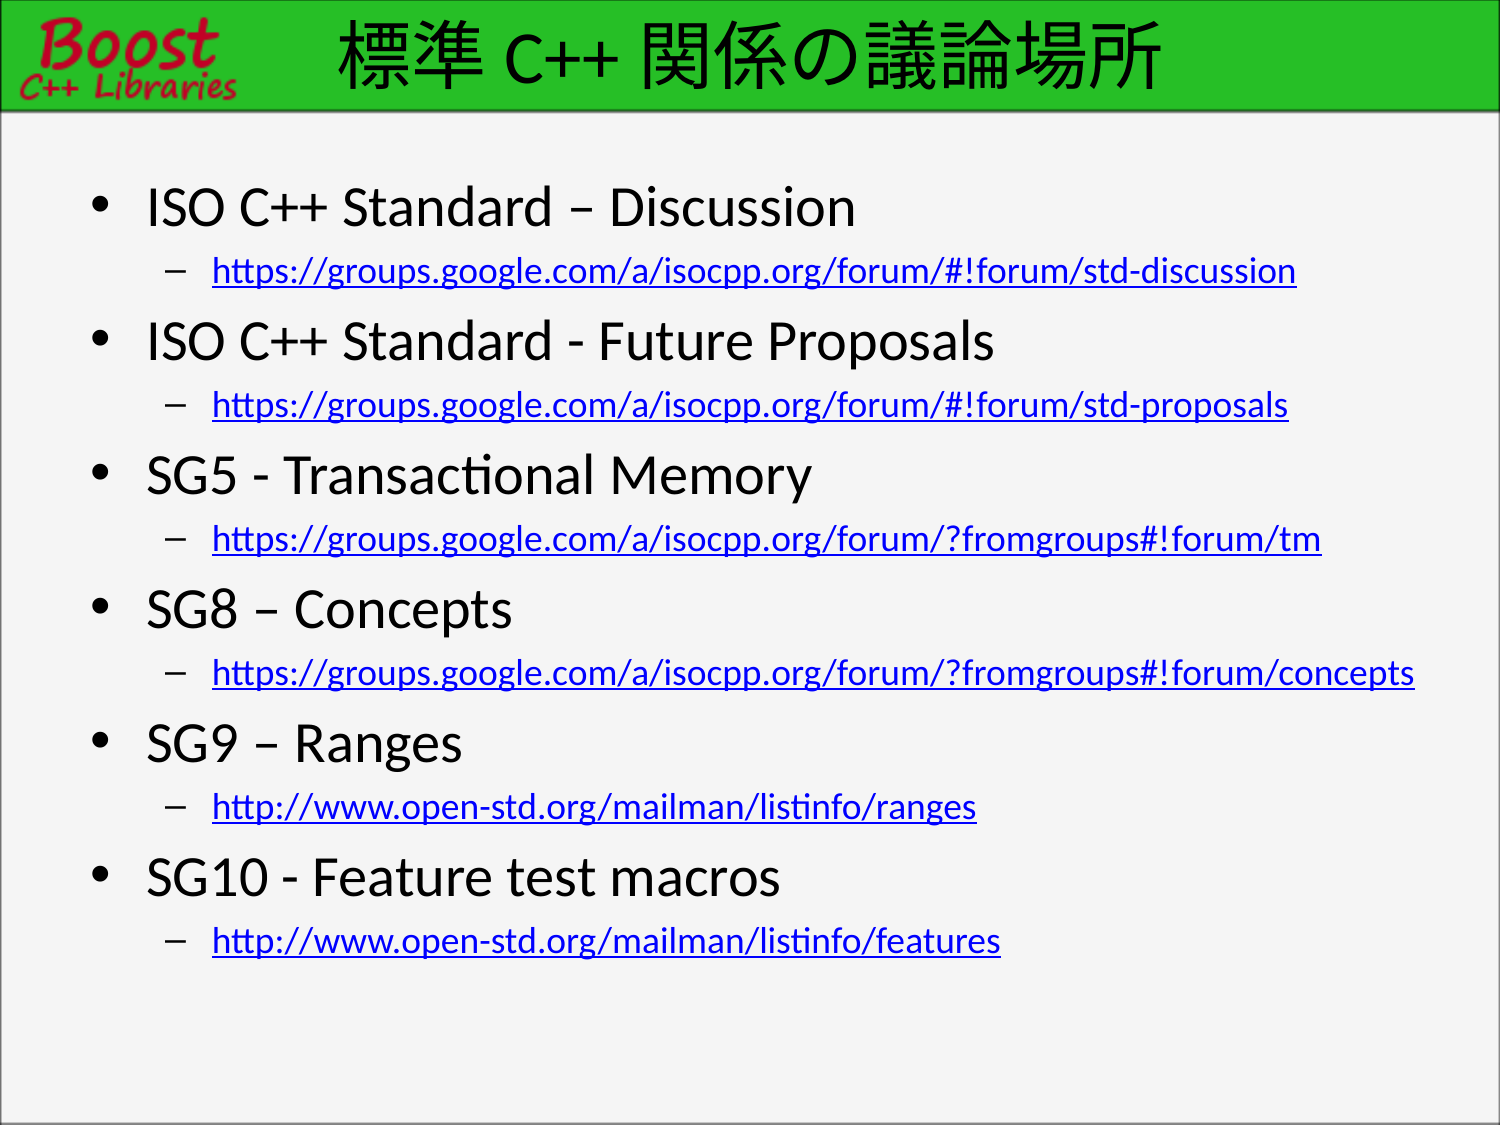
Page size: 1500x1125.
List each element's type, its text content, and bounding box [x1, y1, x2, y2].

list ISO C++ Standard – Discussion https://groups.google.com/a/isocpp.org/forum/#!forum/std-discussion ISO C++ Standard - Future Proposals https://groups.google.com/a/isocpp.org/forum/#!forum/std-proposals SG5 - Transactional Memory https://groups.google.com/a/isocpp.org/forum/?fromgroups#!forum/tm SG8 – Concepts https://groups.google.com/a/isocpp.org/forum/?fromgroups#!forum/concepts SG9 – Ranges http://www.open-std.org/mailman/listinfo/ranges SG10 - Feature test macros http://www.open-std.org/mailman/listinfo/features [75, 160, 1483, 1059]
picture [0, 0, 1500, 1125]
title 標準C++関係の議論場所 [75, 0, 1425, 108]
